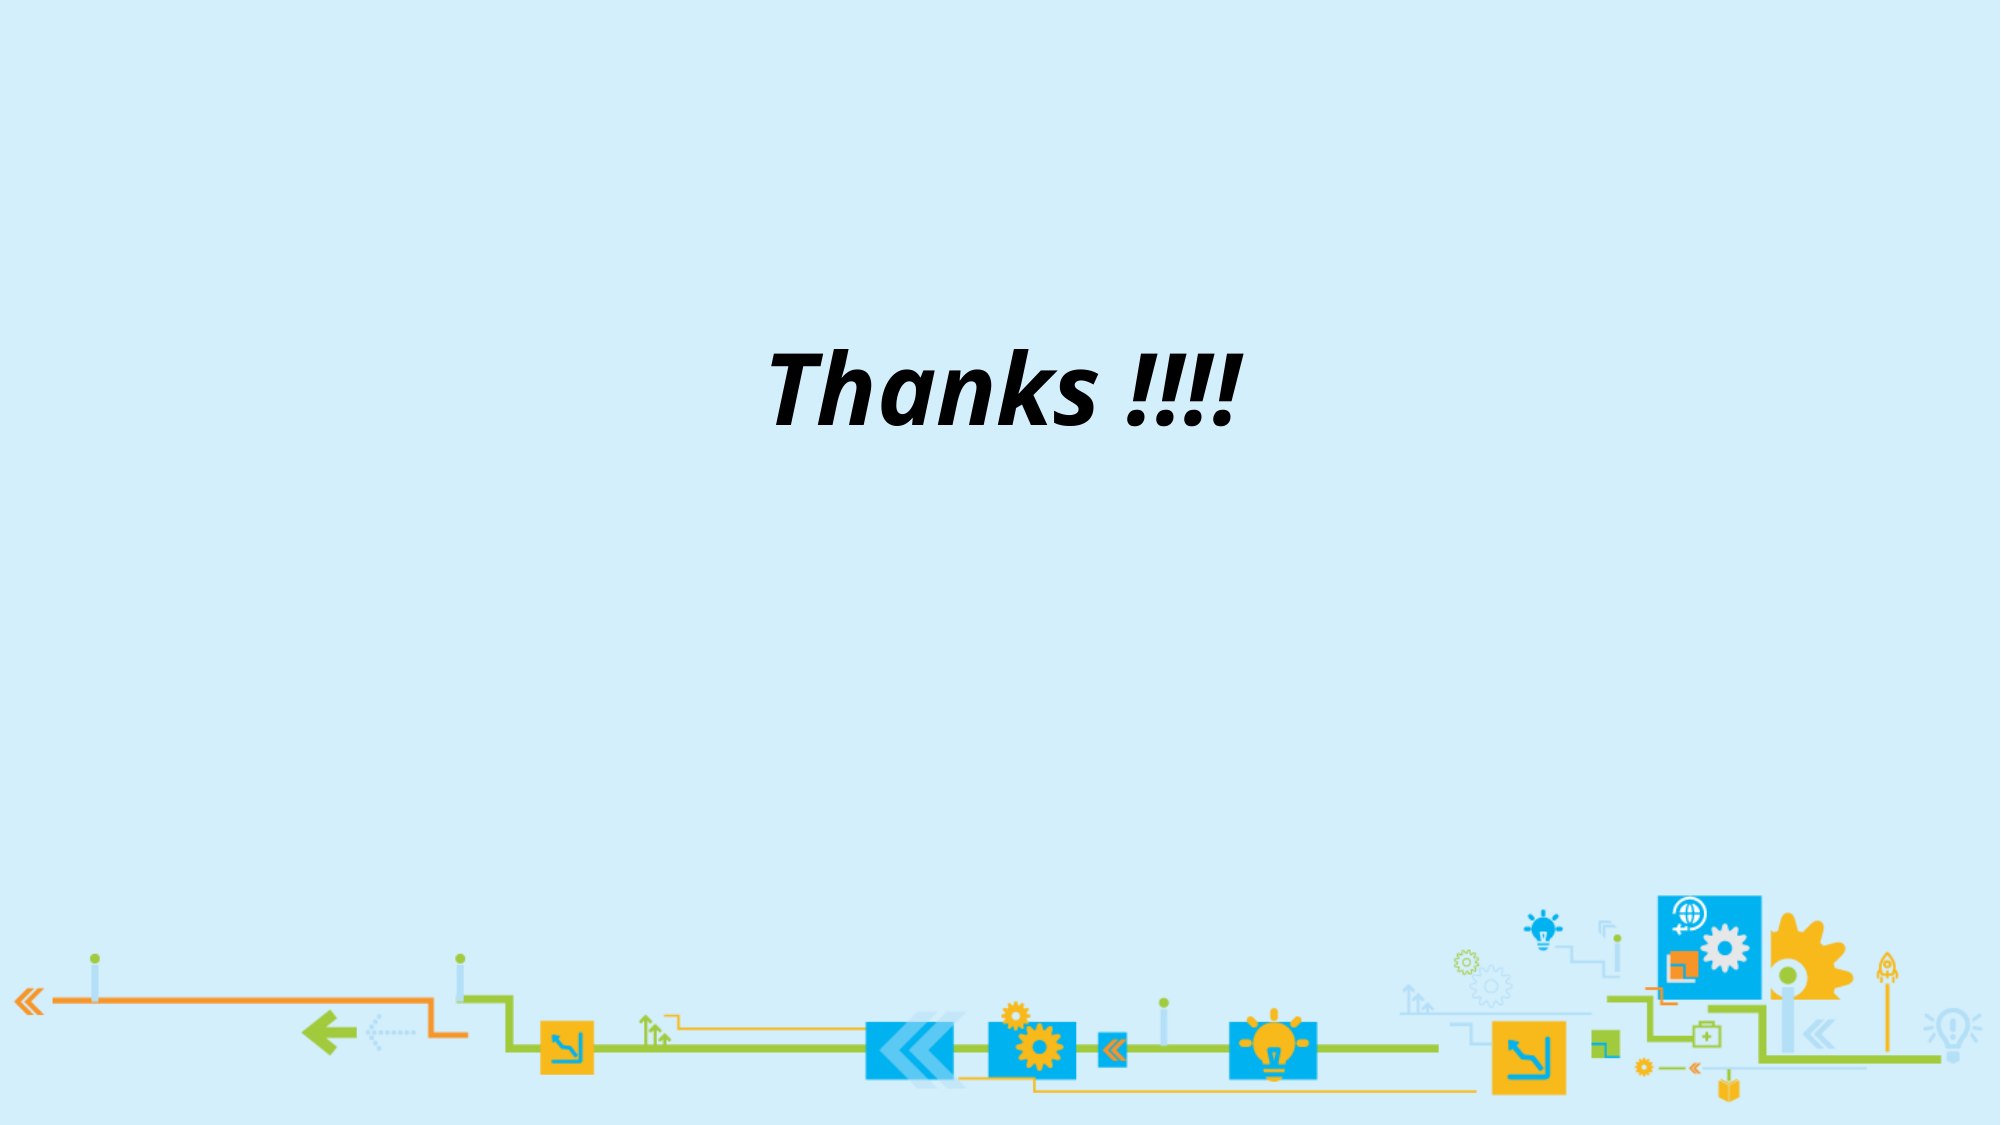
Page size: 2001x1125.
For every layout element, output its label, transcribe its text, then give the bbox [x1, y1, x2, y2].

list Thanks !!!! [180, 201, 1825, 789]
picture [0, 0, 2000, 1125]
